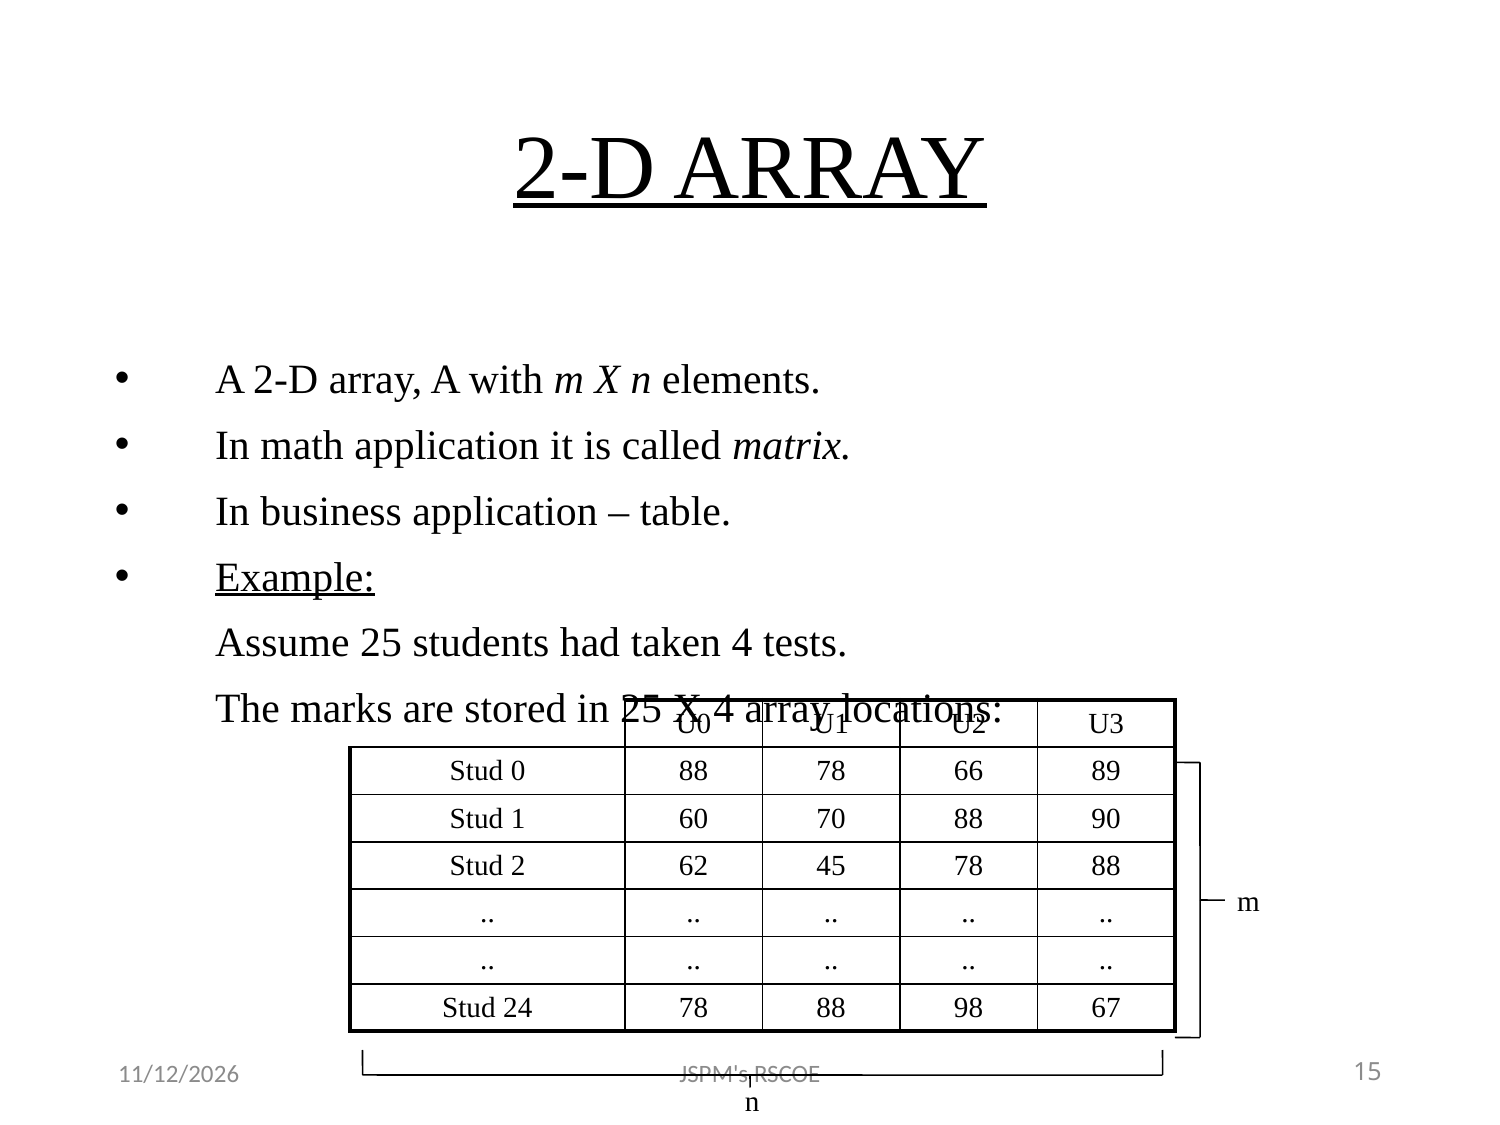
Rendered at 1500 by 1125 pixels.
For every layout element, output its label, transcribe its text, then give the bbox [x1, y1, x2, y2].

table_cell .. [901, 937, 1037, 983]
table_cell Stud 0 [352, 748, 624, 794]
table_cell 88 [763, 985, 899, 1029]
table_cell .. [763, 937, 899, 983]
table_cell .. [1038, 890, 1173, 936]
table_header [488, 700, 624, 746]
table_cell .. [352, 890, 624, 936]
table_cell 78 [626, 985, 762, 1029]
text_box m [1222, 874, 1275, 925]
table_cell 70 [763, 795, 899, 841]
table_header U2 [901, 702, 1037, 746]
table_header [350, 700, 488, 746]
table_cell .. [1038, 937, 1173, 983]
table_header U3 [1038, 702, 1173, 746]
table_cell 45 [763, 843, 899, 888]
text_box n [730, 1074, 775, 1125]
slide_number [103, 1042, 441, 1103]
table_cell .. [626, 937, 762, 983]
table_cell 60 [626, 795, 762, 841]
table_cell 88 [626, 748, 762, 794]
list A 2-D array, A with m X n elements. In math application it is called matrix. In business application – table. Example: Assume 25 students had taken 4 tests. The marks are stored in 25 X 4 array locations: [99, 350, 1463, 1025]
table_cell 88 [1038, 843, 1173, 888]
table_cell 90 [1038, 795, 1173, 841]
table_cell Stud 1 [352, 795, 624, 841]
table_cell 78 [901, 843, 1037, 888]
table_cell 62 [626, 843, 762, 888]
table_cell .. [763, 890, 899, 936]
slide_number 15 [1059, 1042, 1397, 1103]
table_cell 67 [1038, 985, 1173, 1029]
table_cell 89 [1038, 748, 1173, 794]
table_cell 88 [901, 795, 1037, 841]
table_header U1 [763, 702, 899, 746]
table_cell 78 [763, 748, 899, 794]
table_header U0 [626, 702, 762, 746]
table_cell 66 [901, 748, 1037, 794]
footer JSPM's RSCOE [496, 1042, 1004, 1103]
table_cell .. [901, 890, 1037, 936]
table_cell Stud 24 [352, 985, 624, 1029]
table_cell 98 [901, 985, 1037, 1029]
table_cell Stud 2 [352, 843, 624, 888]
table_cell .. [626, 890, 762, 936]
title 2-D ARRAY [103, 59, 1397, 278]
table_cell .. [352, 937, 624, 983]
